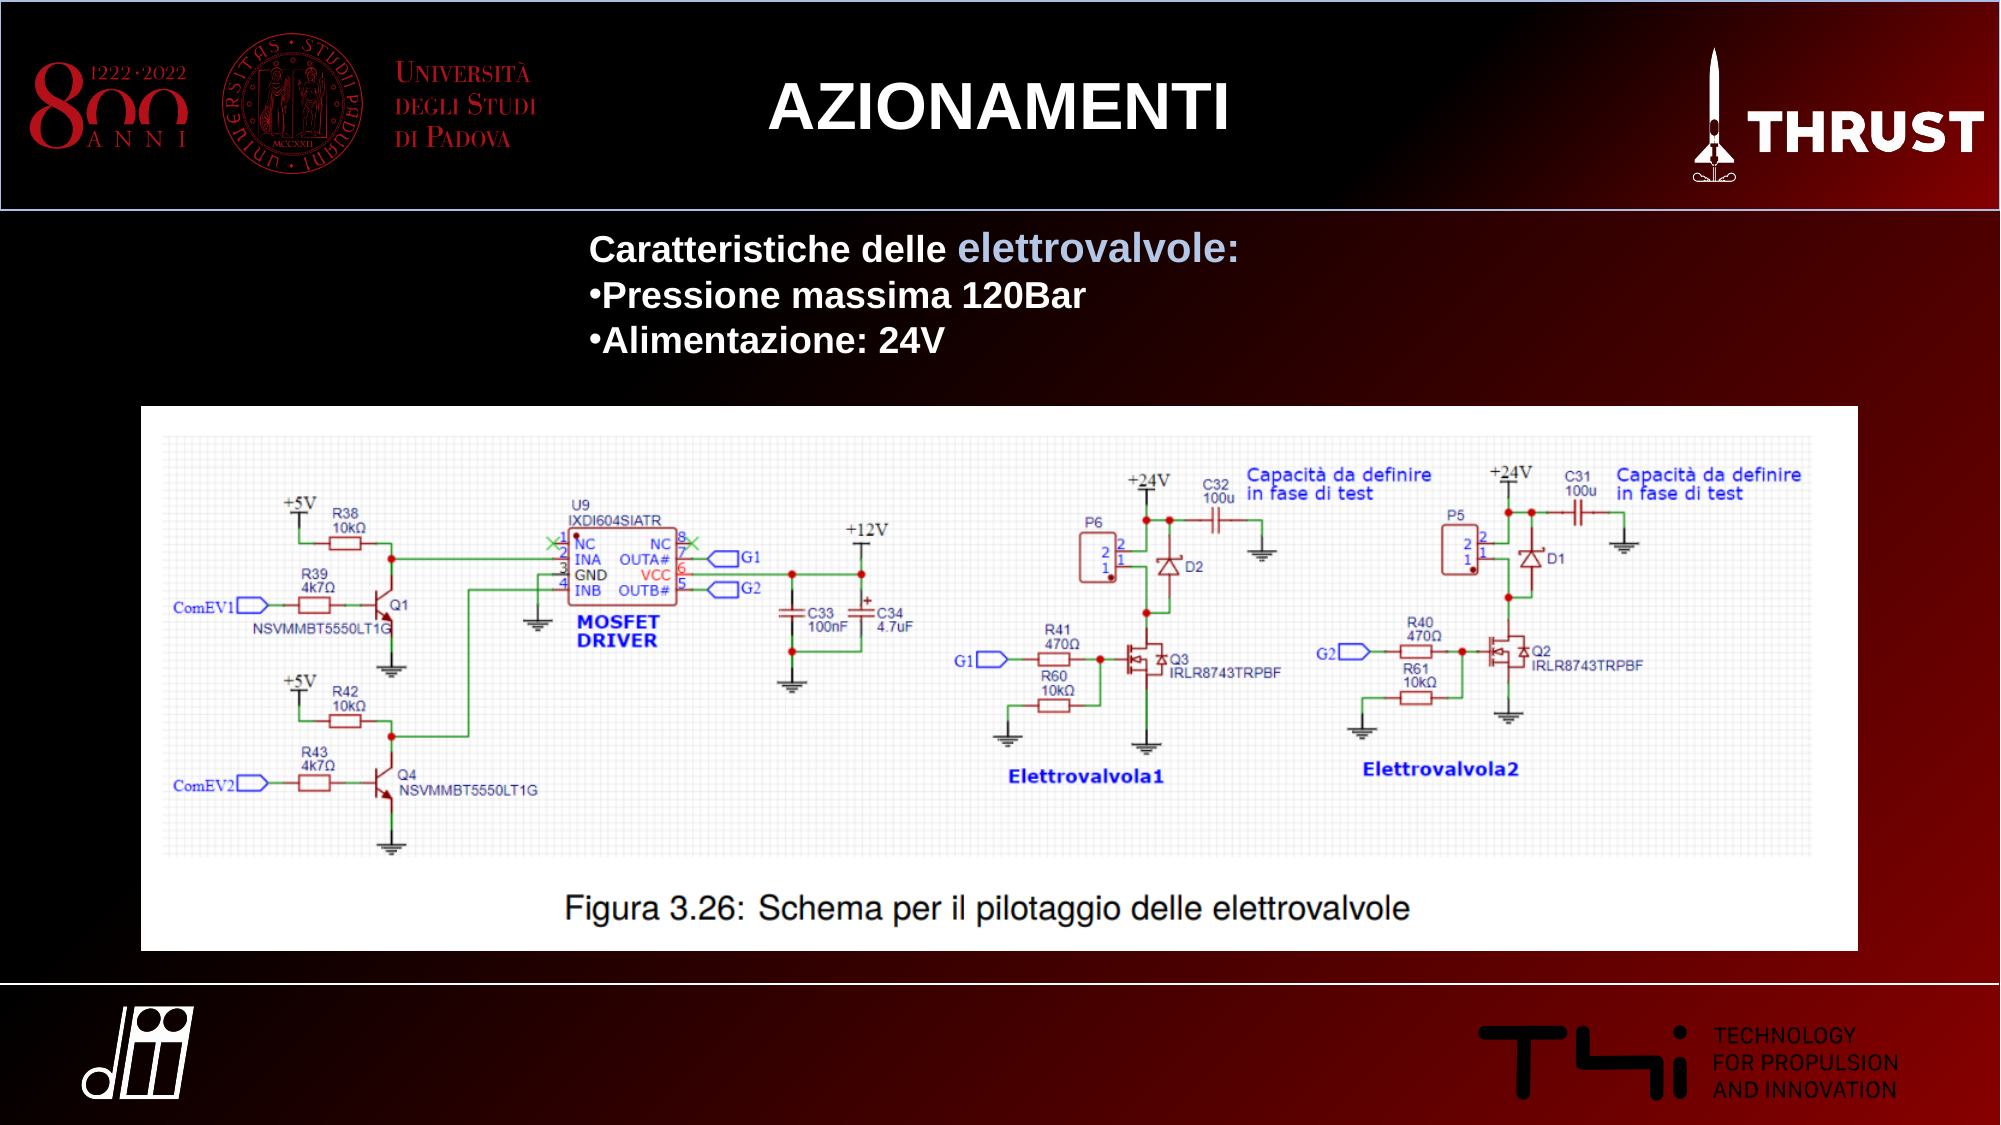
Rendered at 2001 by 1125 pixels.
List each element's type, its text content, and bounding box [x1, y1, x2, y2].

picture [29, 33, 536, 174]
text_box Caratteristiche delle elettrovalvole: Pressione massima 120Bar Alimentazione: 24V [574, 213, 1653, 369]
picture [1652, 13, 2000, 215]
picture [141, 406, 1858, 952]
text_box [0, 0, 2000, 211]
text_box AZIONAMENTI [608, 55, 1391, 150]
picture [80, 997, 195, 1103]
picture [1474, 1005, 1909, 1125]
